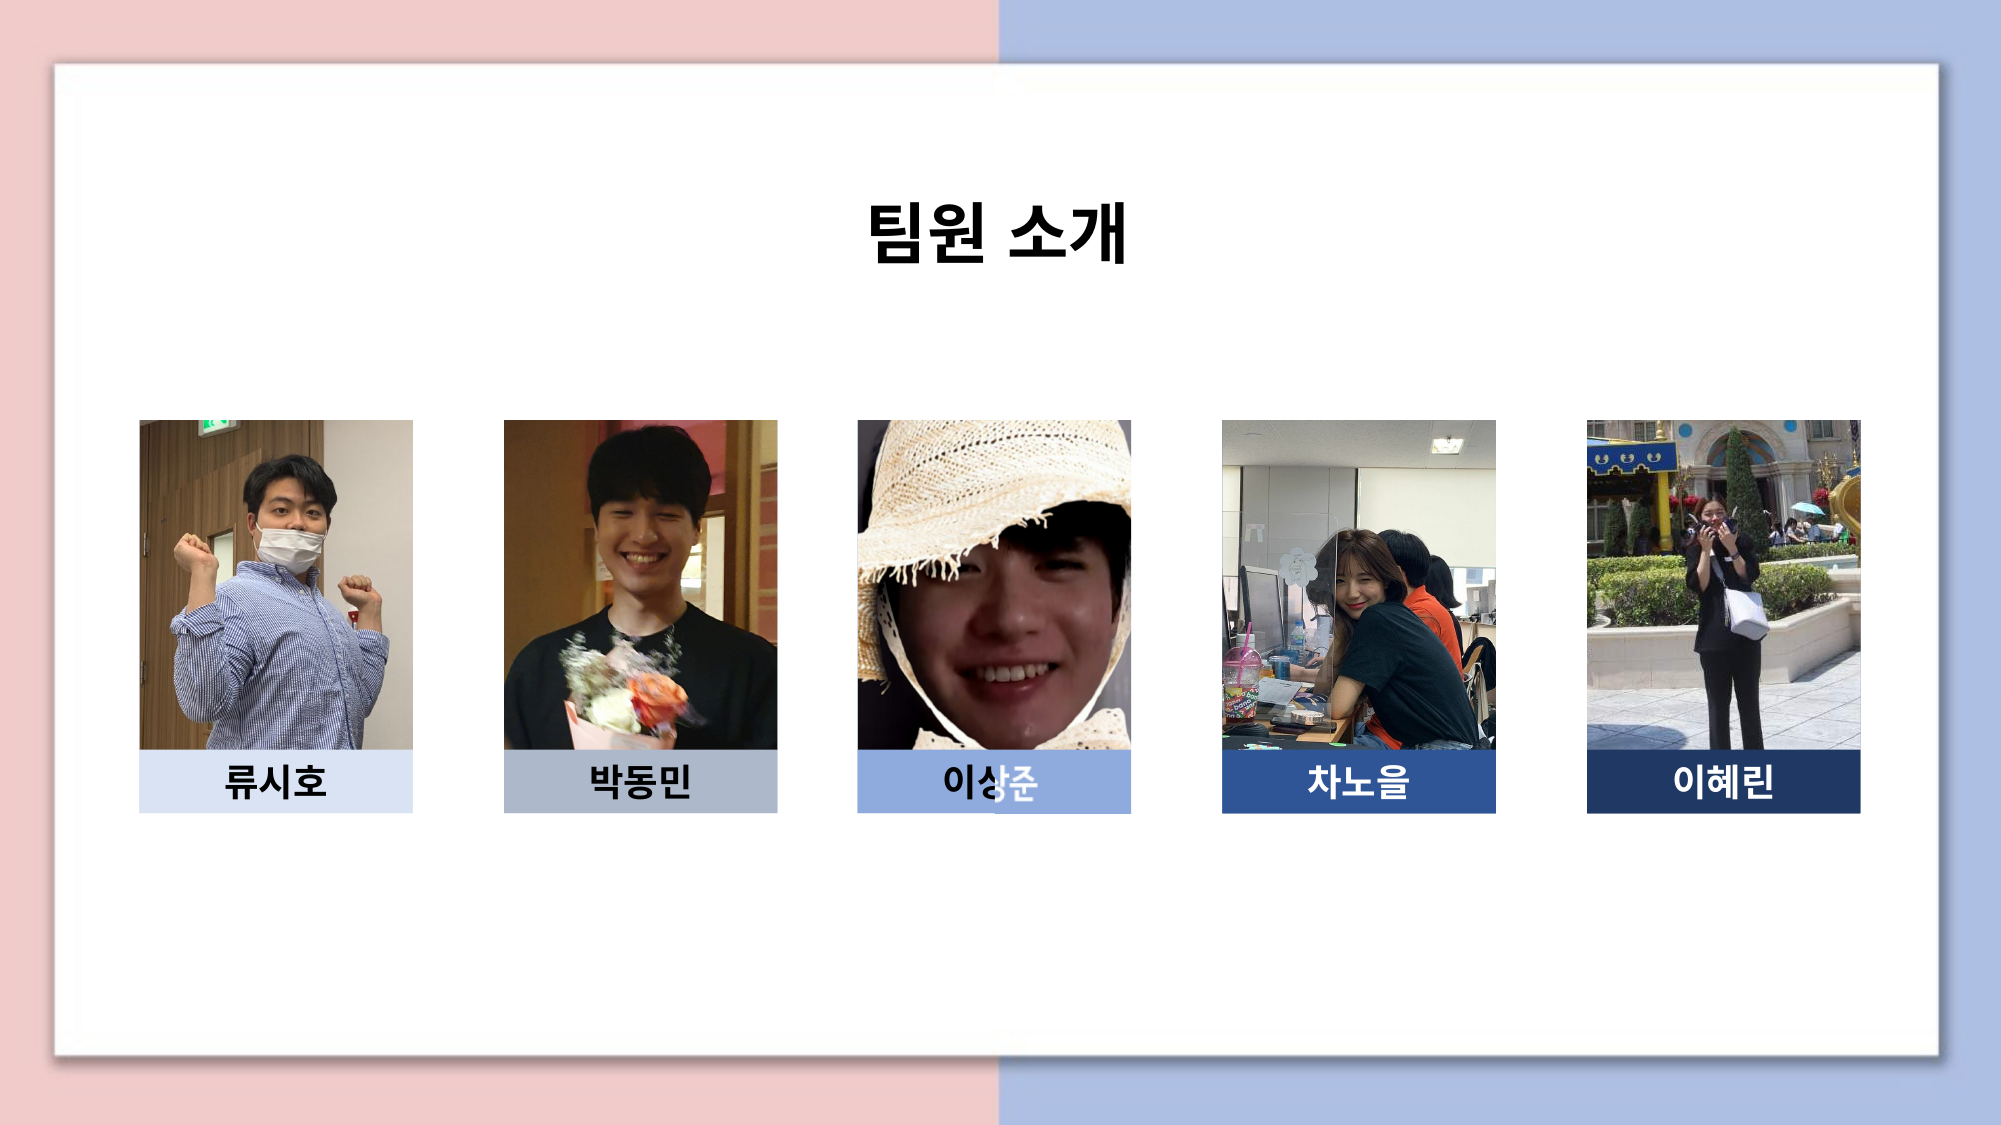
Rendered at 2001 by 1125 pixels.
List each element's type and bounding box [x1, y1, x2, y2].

text_box [857, 420, 1131, 814]
text_box [1222, 420, 1496, 814]
picture [0, 0, 2001, 1125]
text_box [504, 420, 778, 814]
text_box [139, 420, 413, 814]
text_box [1587, 420, 1861, 814]
